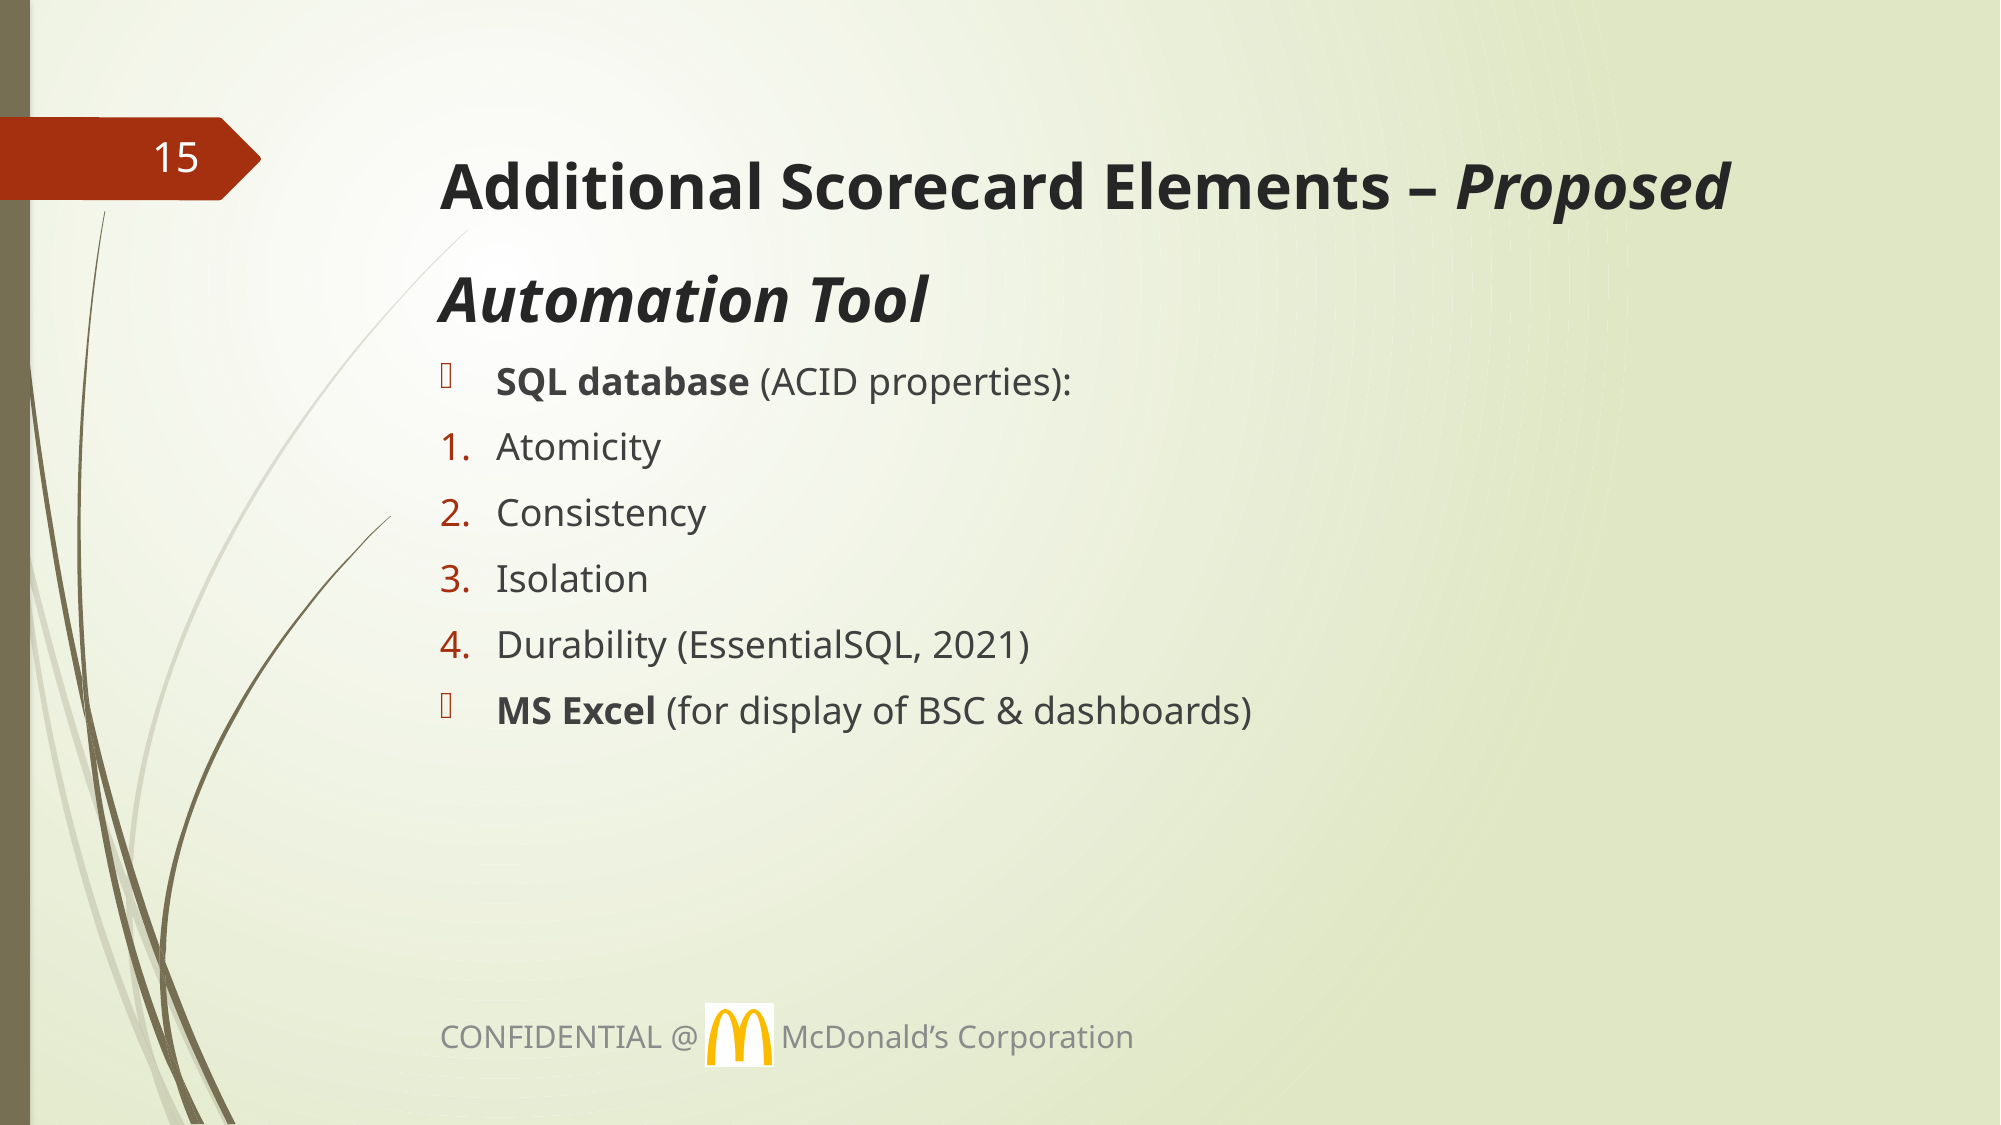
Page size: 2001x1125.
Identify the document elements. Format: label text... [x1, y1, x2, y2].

footer CONFIDENTIAL @ McDonald’s Corporation [776, 1006, 1675, 1067]
title Additional Scorecard Elements – Proposed Automation Tool [425, 102, 1888, 313]
picture [705, 1003, 774, 1067]
list SQL database (ACID properties): Atomicity Consistency Isolation Durability (EssentialSQL, 2021) MS Excel (for display of BSC & dashboards) [424, 350, 1888, 970]
footer CONFIDENTIAL @ McDonald’s Corporation [424, 1006, 702, 1067]
slide_number 15 [87, 129, 216, 190]
